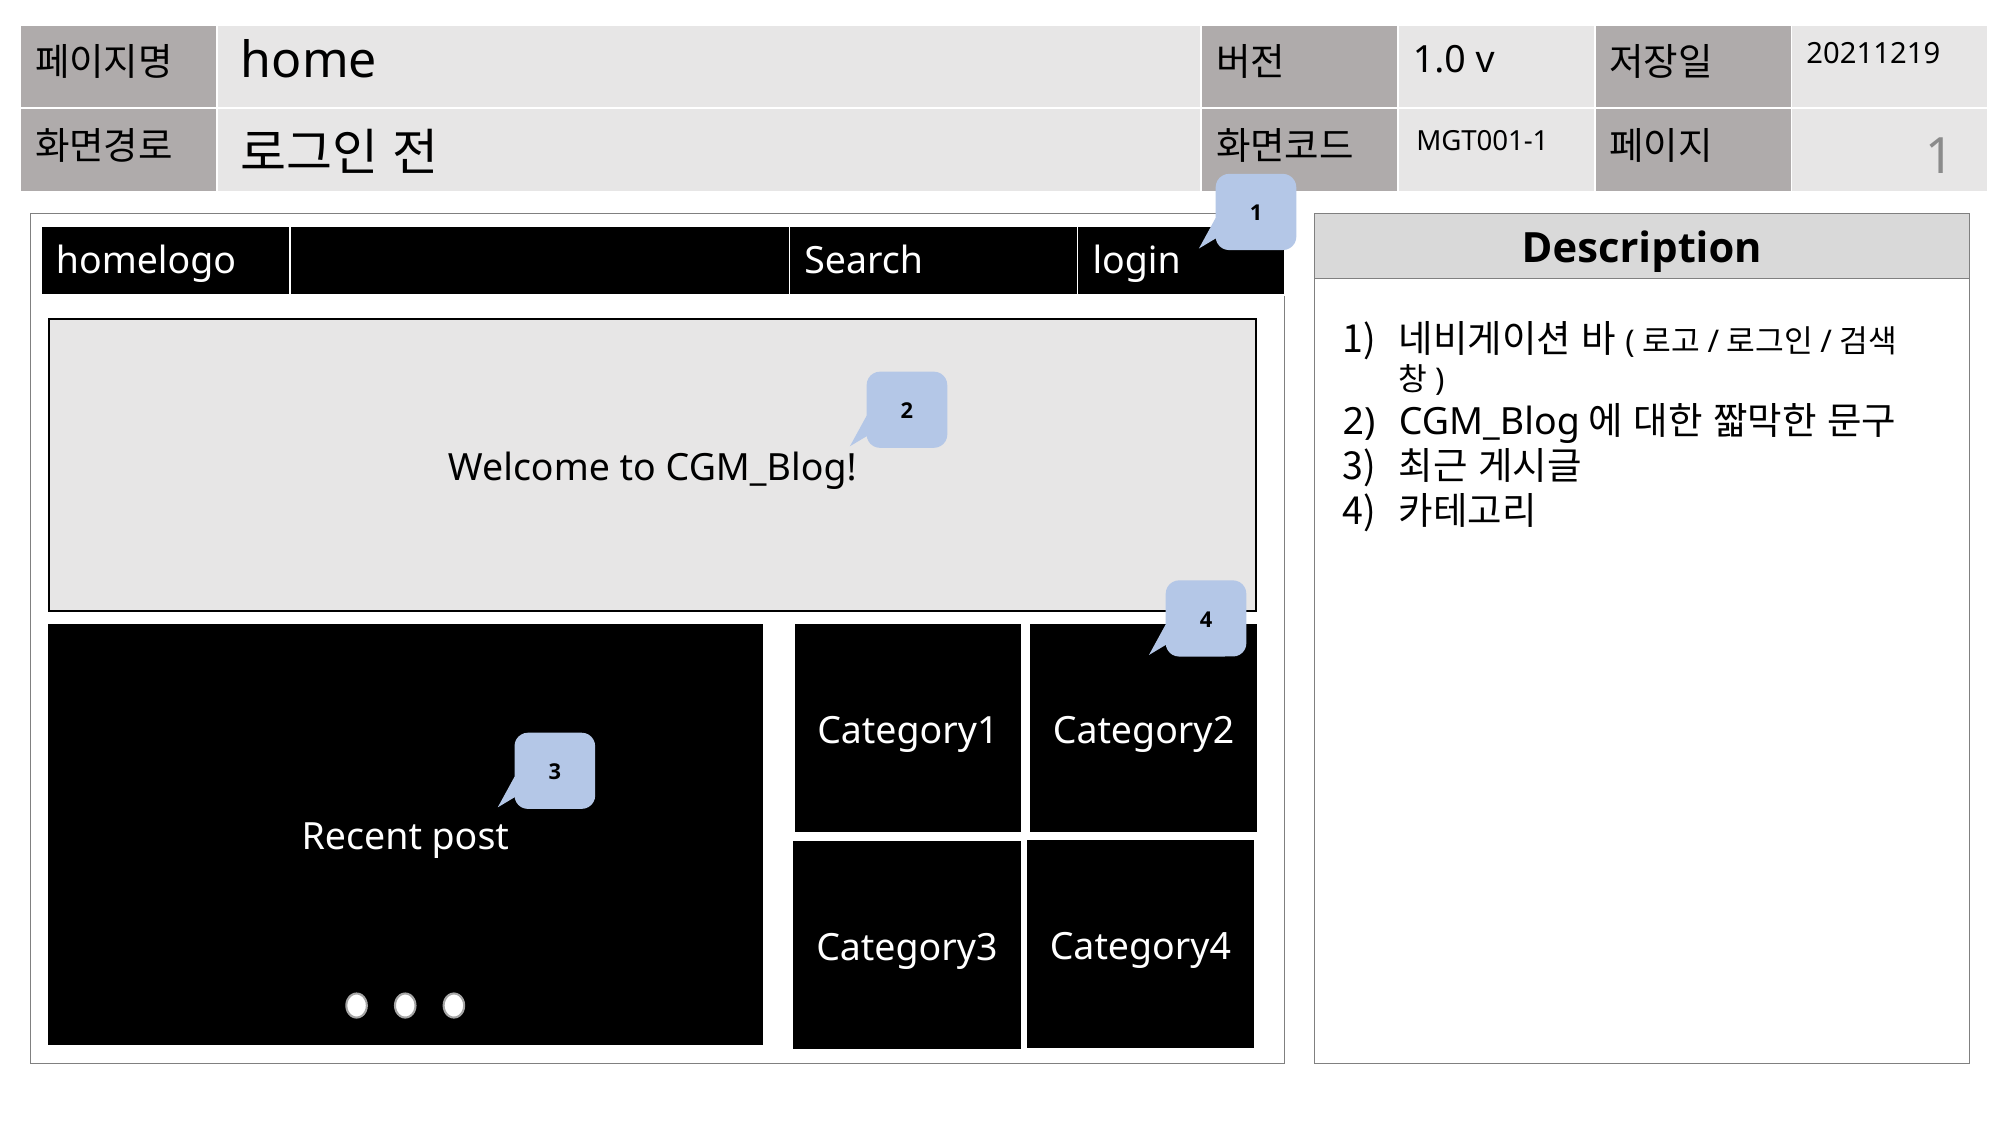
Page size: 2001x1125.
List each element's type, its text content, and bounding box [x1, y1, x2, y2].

text_box Category1 [795, 624, 1021, 832]
slide_number 1 [1791, 116, 1970, 192]
text_box 3 [497, 732, 596, 809]
text_box Recent post [48, 624, 763, 1045]
list home [225, 26, 963, 103]
table_header [291, 227, 789, 294]
table_header homelogo [42, 227, 289, 294]
text_box 1 [1198, 173, 1297, 251]
text_box Category4 [1027, 840, 1254, 1048]
list 로그인 전 [225, 119, 1189, 196]
text_box 4 [1148, 580, 1247, 657]
text_box Category2 [1030, 624, 1257, 832]
table_header login [1078, 227, 1284, 294]
text_box 2 [849, 371, 948, 448]
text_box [346, 993, 465, 1018]
text_box Welcome to CGM_Blog! [48, 318, 1257, 612]
list MGT001-1 [1401, 119, 1580, 185]
table_header Search [790, 227, 1077, 294]
text_box 네비게이션 바(로고/로그인/검색창) CGM_Blog에 대한 짧막한 문구 최근 게시글 카테고리 [1327, 307, 1957, 540]
text_box Category3 [793, 841, 1021, 1049]
